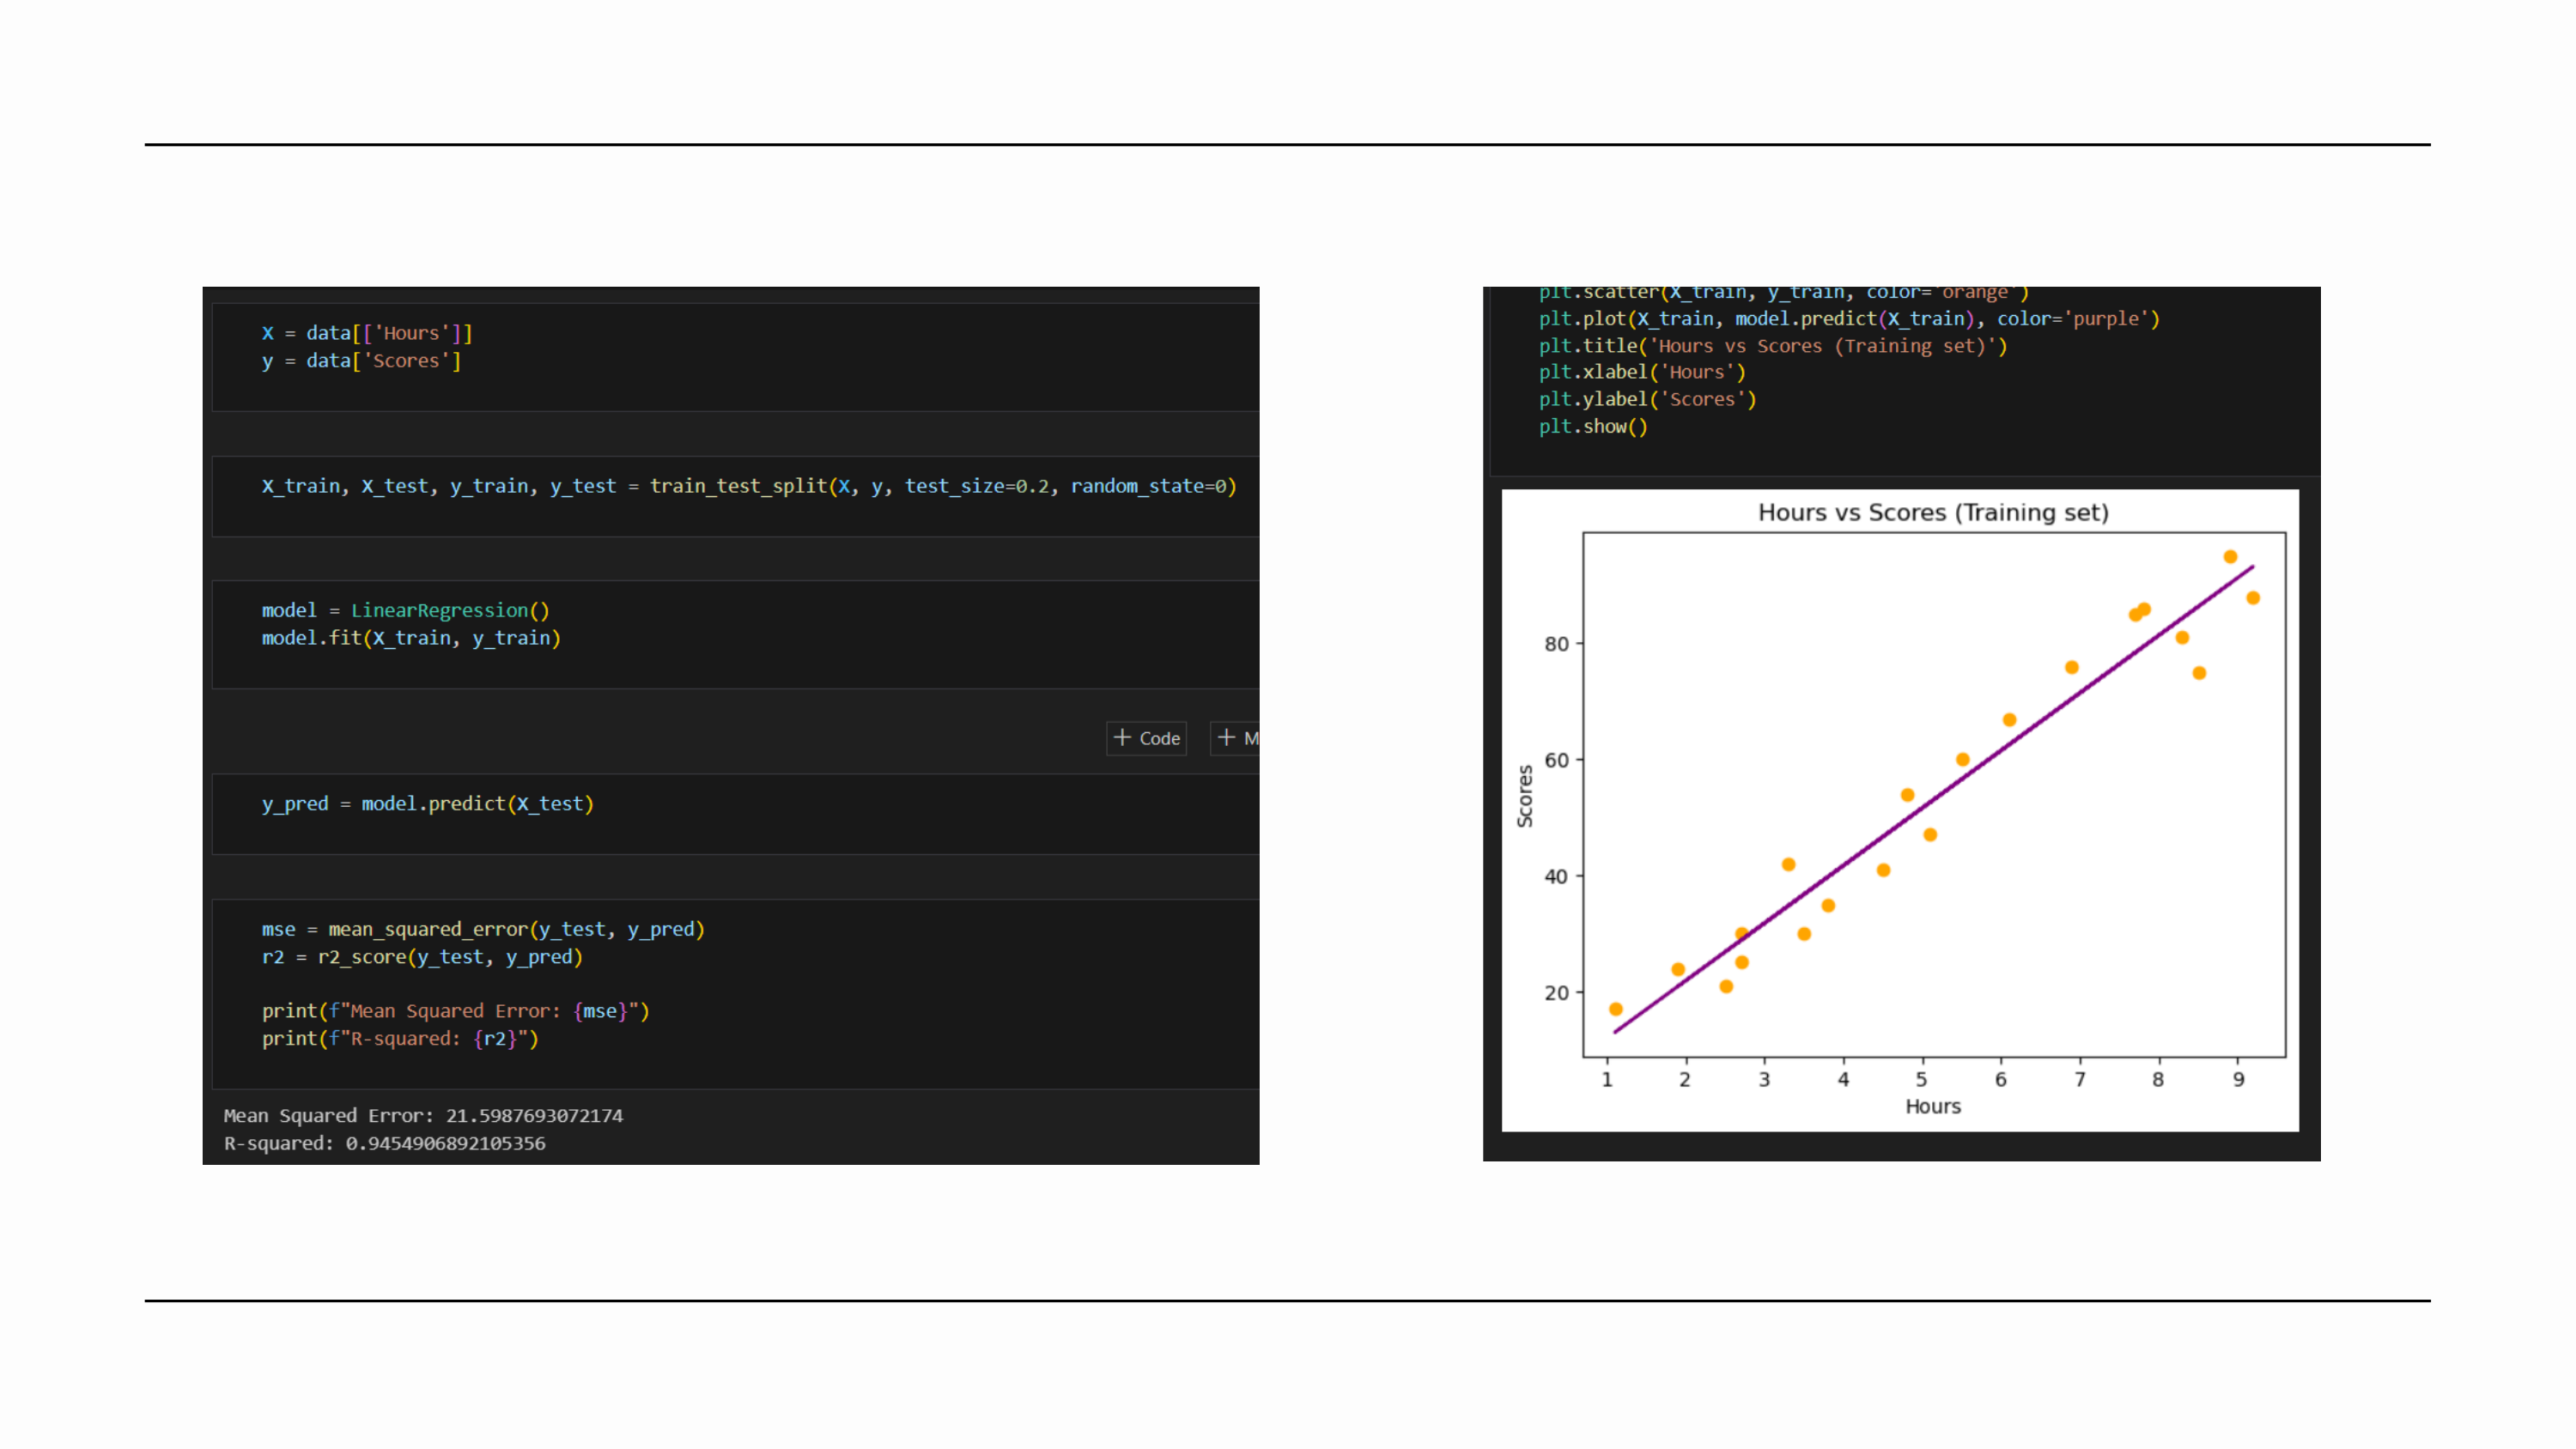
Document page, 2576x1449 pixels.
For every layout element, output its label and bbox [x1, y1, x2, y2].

text_box [1483, 287, 2321, 1161]
text_box [203, 287, 1260, 1165]
